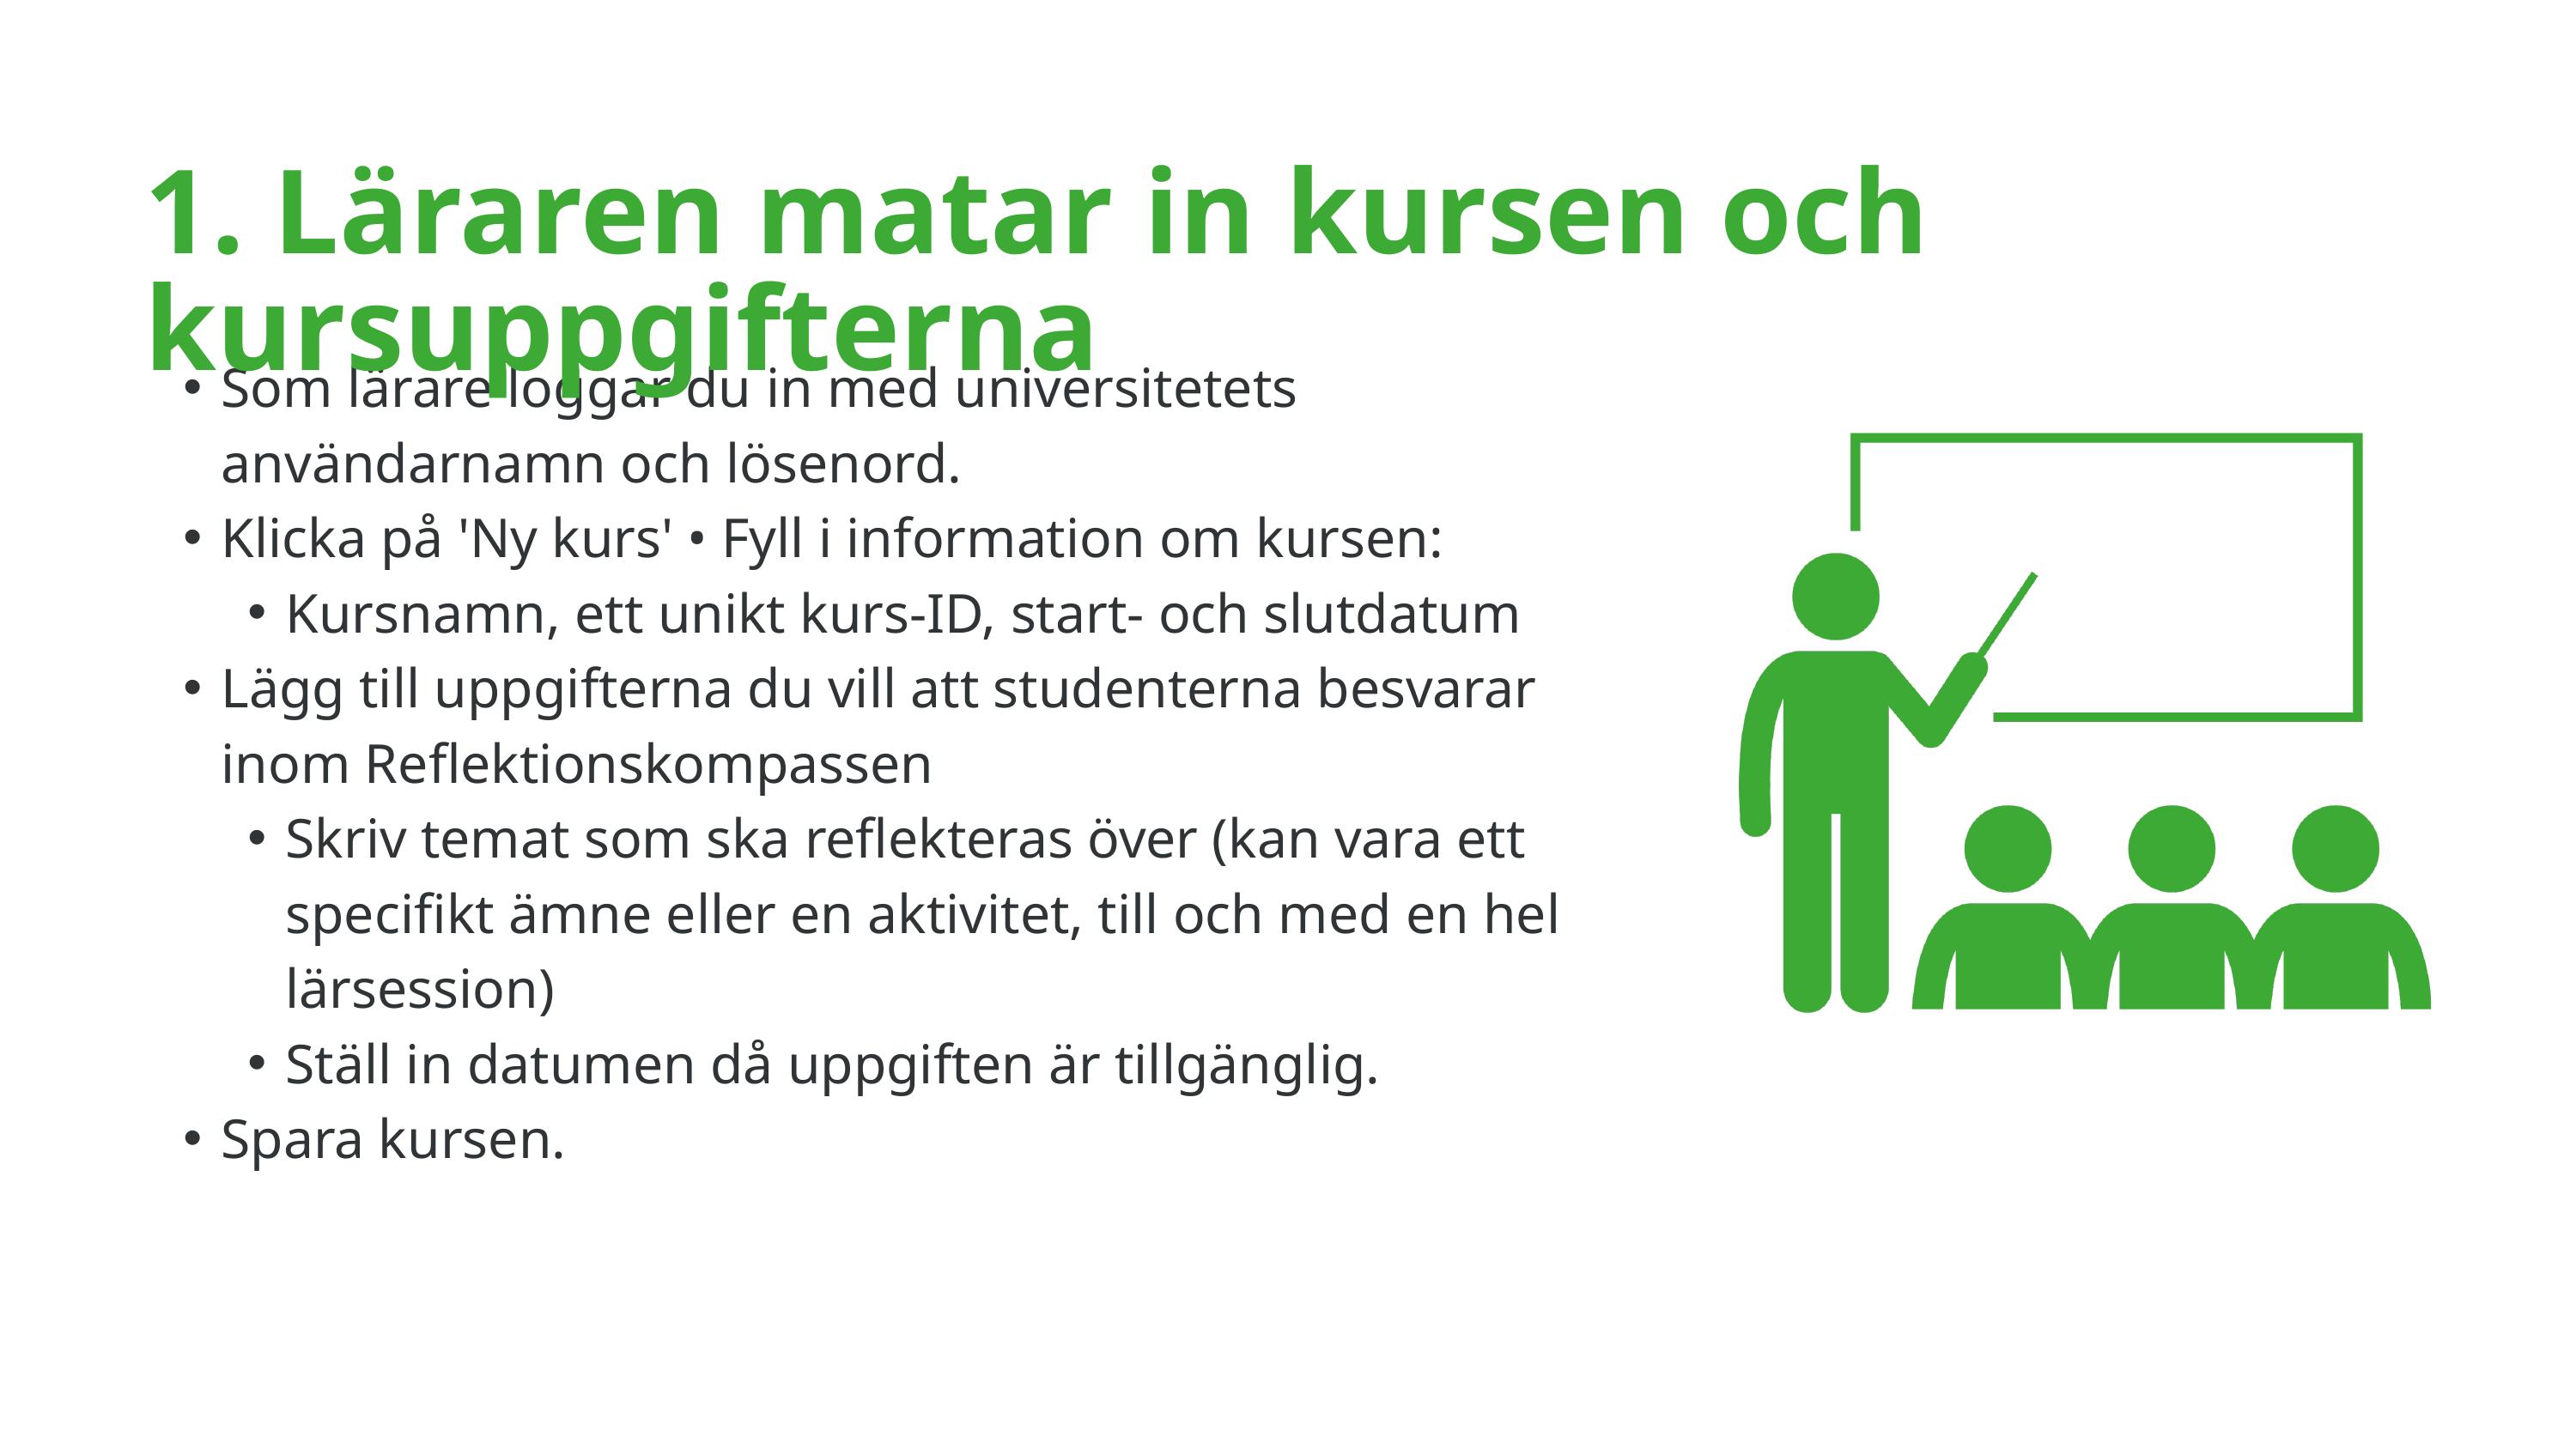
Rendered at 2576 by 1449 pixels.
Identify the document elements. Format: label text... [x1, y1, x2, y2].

text_box [1739, 433, 2432, 1013]
text_box Som lärare loggar du in med universitetets användarnamn och lösenord. Klicka på 'Ny kurs' • Fyll i information om kursen: Kursnamn, ett unikt kurs-ID, start- och slutdatum Lägg till uppgifterna du vill att studenterna besvarar inom Reflektionskompassen Skriv temat som ska reflekteras över (kan vara ett specifikt ämne eller en aktivitet, till och med en hel lärsession) Ställ in datumen då uppgiften är tillgänglig. Spara kursen. [144, 394, 1631, 1170]
text_box 1. Läraren matar in kursen och kursuppgifterna [144, 161, 2432, 394]
